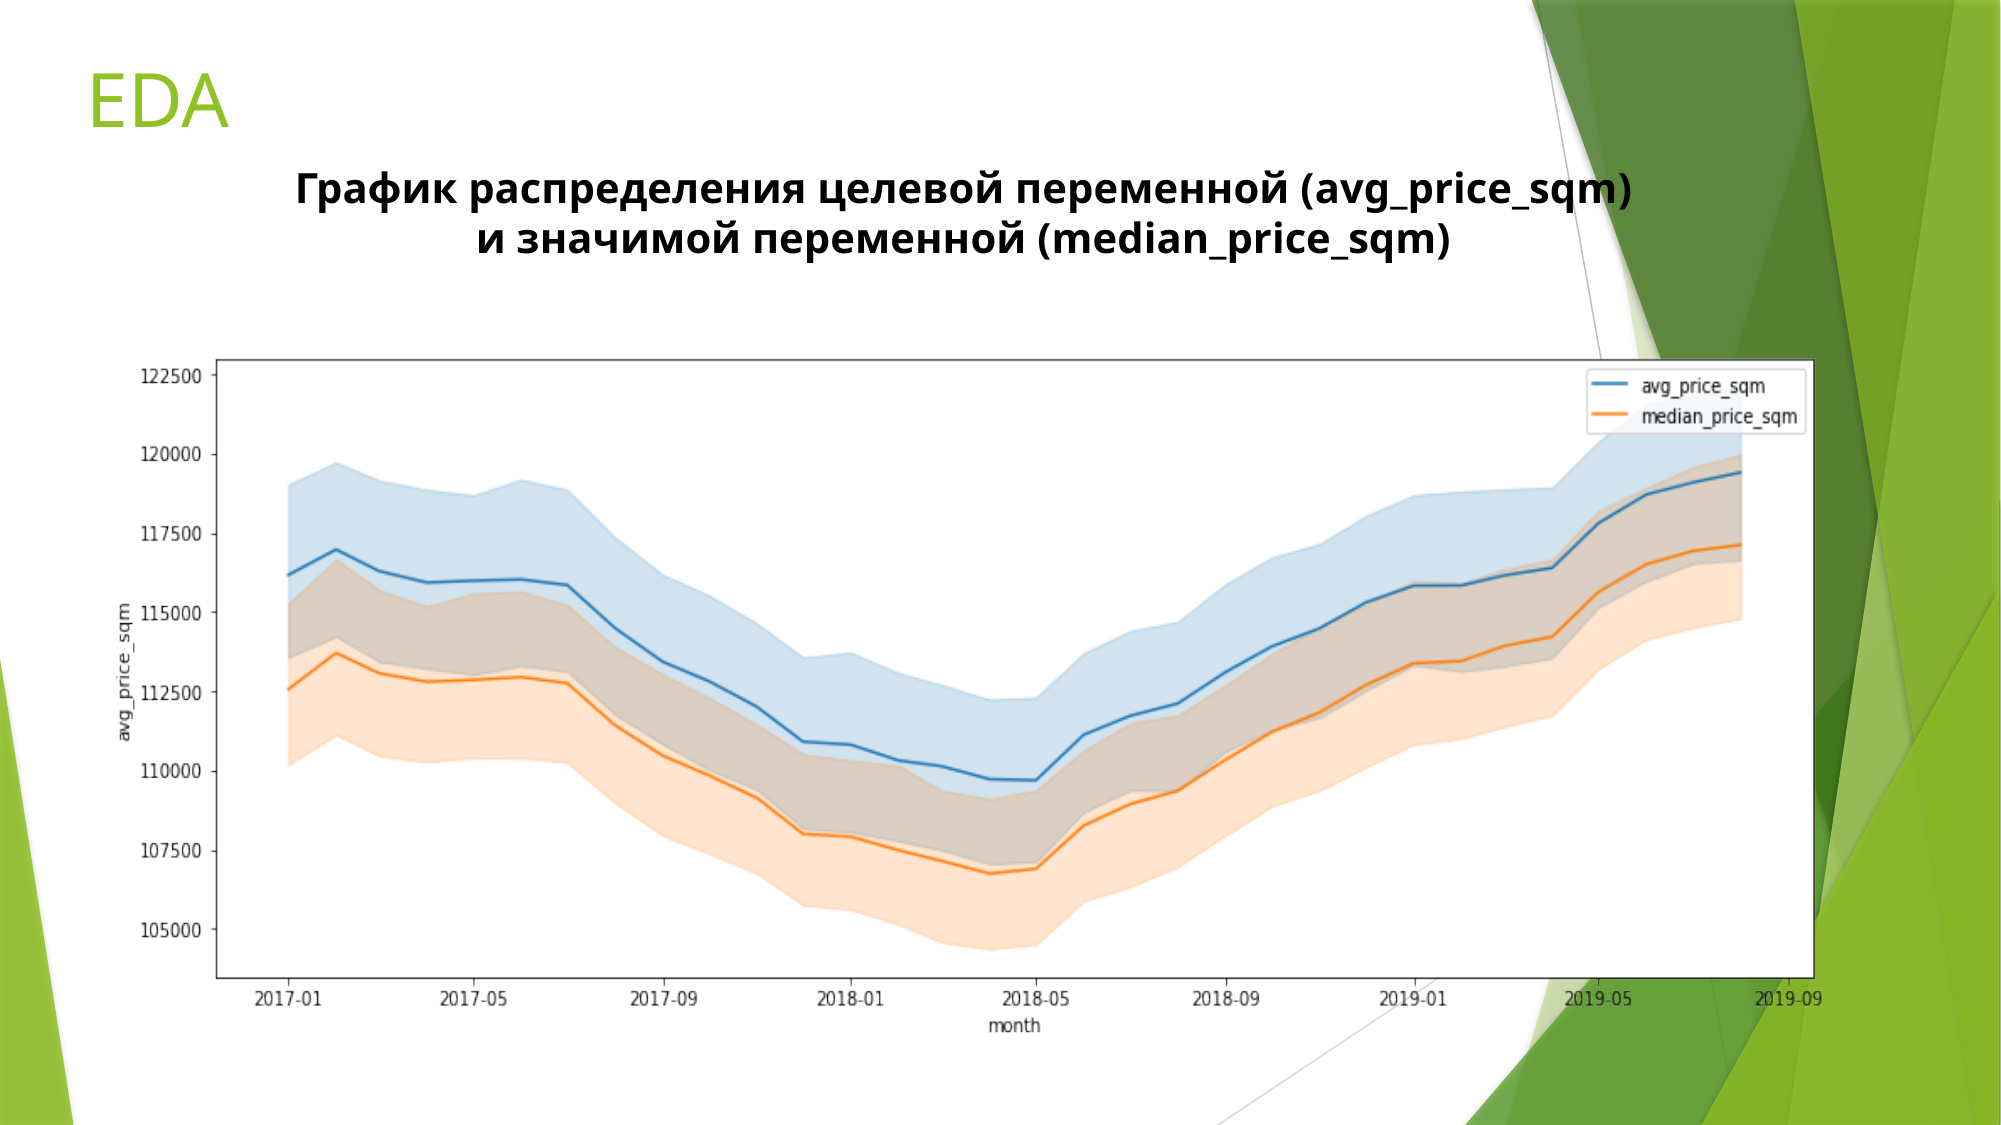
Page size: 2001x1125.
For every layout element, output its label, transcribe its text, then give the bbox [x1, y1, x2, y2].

picture [103, 345, 1835, 1051]
text_box График распределения целевой переменной (avg_price_sqm) и значимой переменной (median_price_sqm) [280, 154, 1658, 270]
title EDA [71, 39, 1482, 161]
